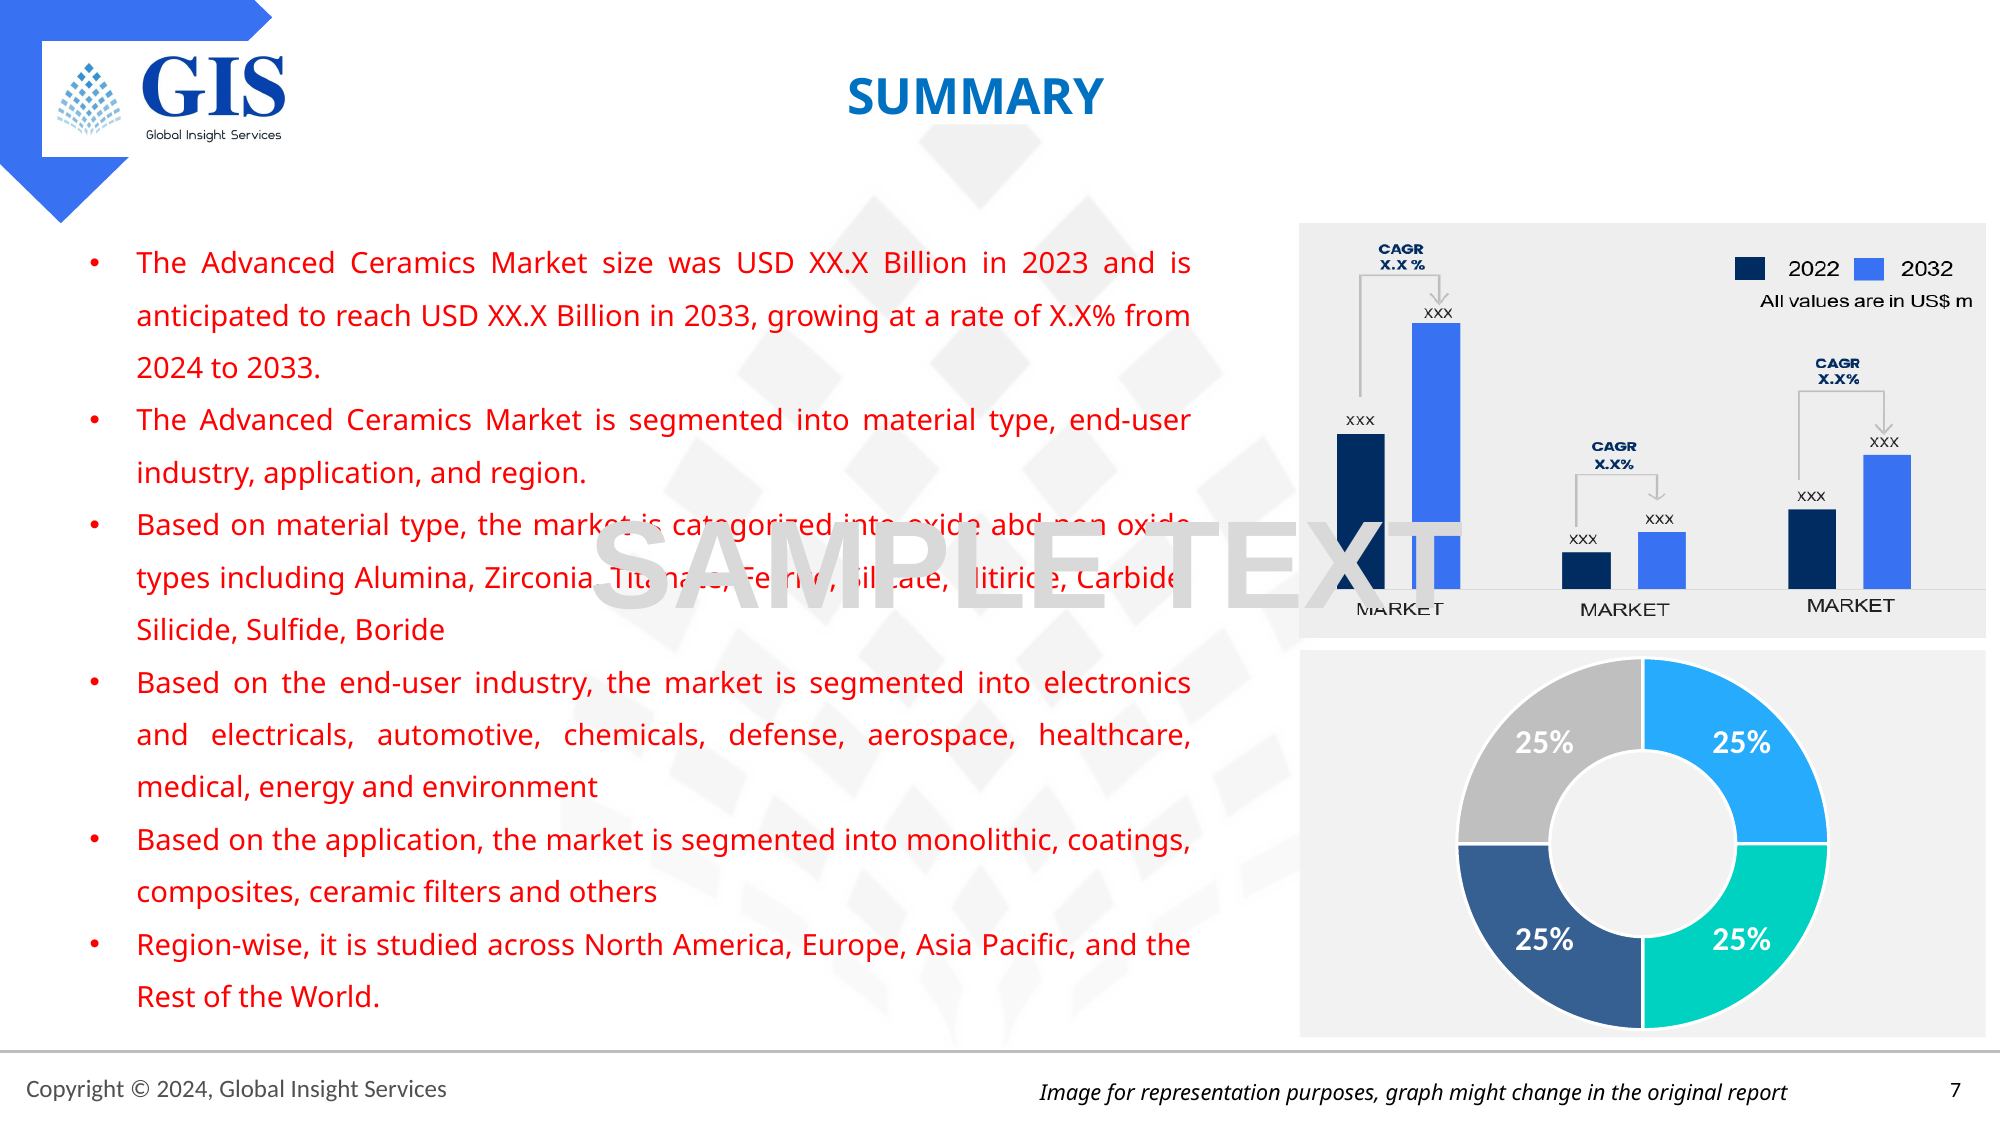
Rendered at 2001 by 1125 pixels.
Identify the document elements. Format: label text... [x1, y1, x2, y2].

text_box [0, 0, 301, 224]
picture [1299, 223, 1986, 638]
text_box Image for representation purposes, graph might change in the original report [1024, 1070, 1924, 1112]
text_box The Advanced Ceramics Market size was USD XX.X Billion in 2023 and is anticipated to reach USD XX.X Billion in 2033, growing at a rate of X.X% from 2024 to 2033. The Advanced Ceramics Market is segmented into material type, end-user industry, application, and region. Based on material type, the market is categorized into oxide abd non oxide types including Alumina, Zirconia, Titanate, Ferrite, Silicate, Nitiride, Carbide, Silicide, Sulfide, Boride Based on the end-user industry, the market is segmented into electronics and electricals, automotive, chemicals, defense, aerospace, healthcare, medical, energy and environment Based on the application, the market is segmented into monolithic, coatings, composites, ceramic filters and others Region-wise, it is studied across North America, Europe, Asia Pacific, and the Rest of the World. [87, 224, 1200, 1014]
slide_number 7 [1943, 1078, 1982, 1106]
chart [1299, 649, 1986, 1038]
text_box SUMMARY [612, 62, 1338, 125]
text_box SAMPLE TEXT [575, 476, 1295, 642]
footer Copyright © 2024, Global Insight Services [24, 1076, 478, 1103]
